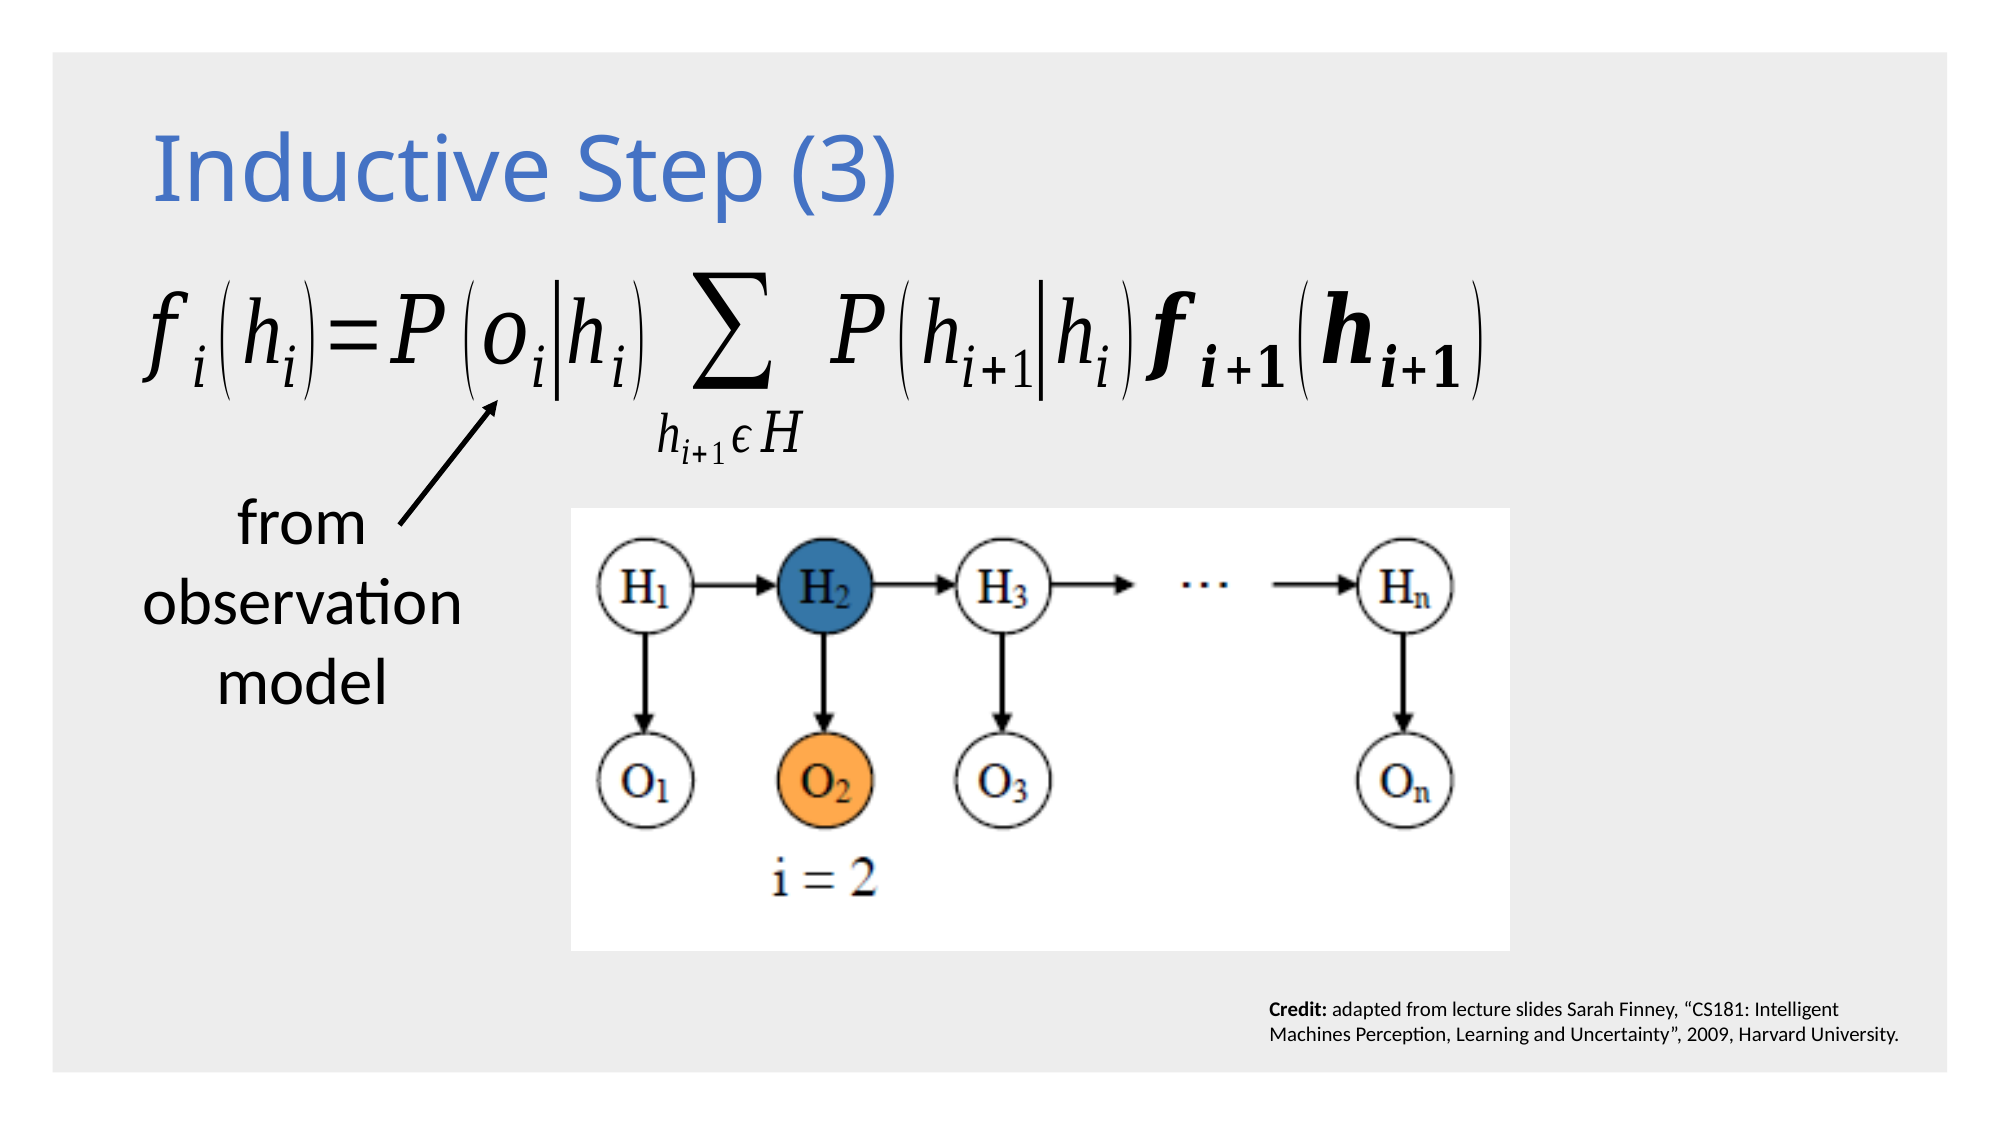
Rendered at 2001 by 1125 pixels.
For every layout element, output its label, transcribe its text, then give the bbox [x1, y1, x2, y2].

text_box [399, 399, 498, 525]
text_box Credit: adapted from lecture slides Sarah Finney, “CS181: Intelligent Machines Perception, Learning and Uncertainty”, 2009, Harvard University. [1254, 988, 1929, 1054]
title Inductive Step (3) [137, 81, 925, 263]
text_box from observation model [127, 470, 479, 725]
picture [570, 508, 1511, 951]
text_box [52, 51, 1948, 1073]
